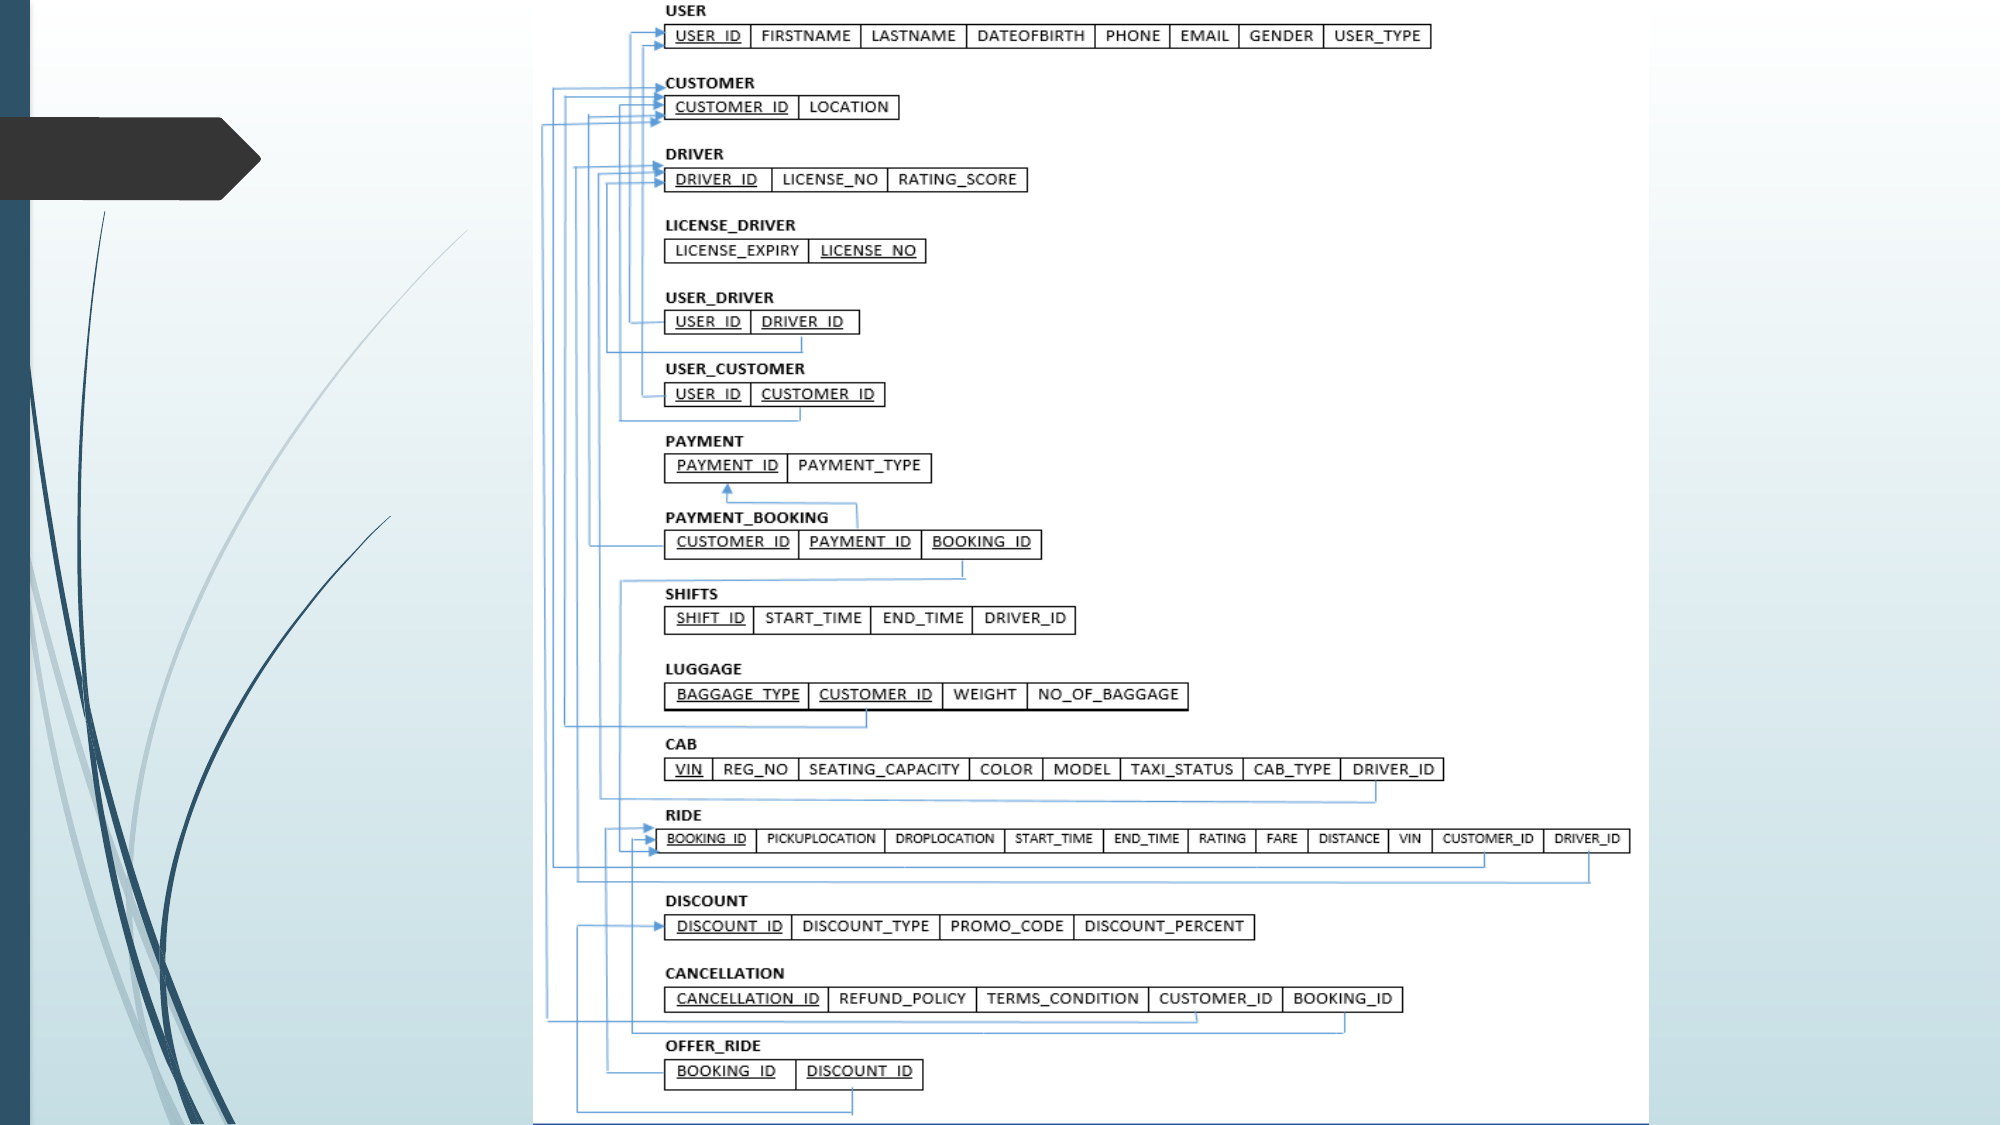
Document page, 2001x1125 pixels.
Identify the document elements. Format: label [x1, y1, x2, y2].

picture [533, 0, 1649, 1125]
